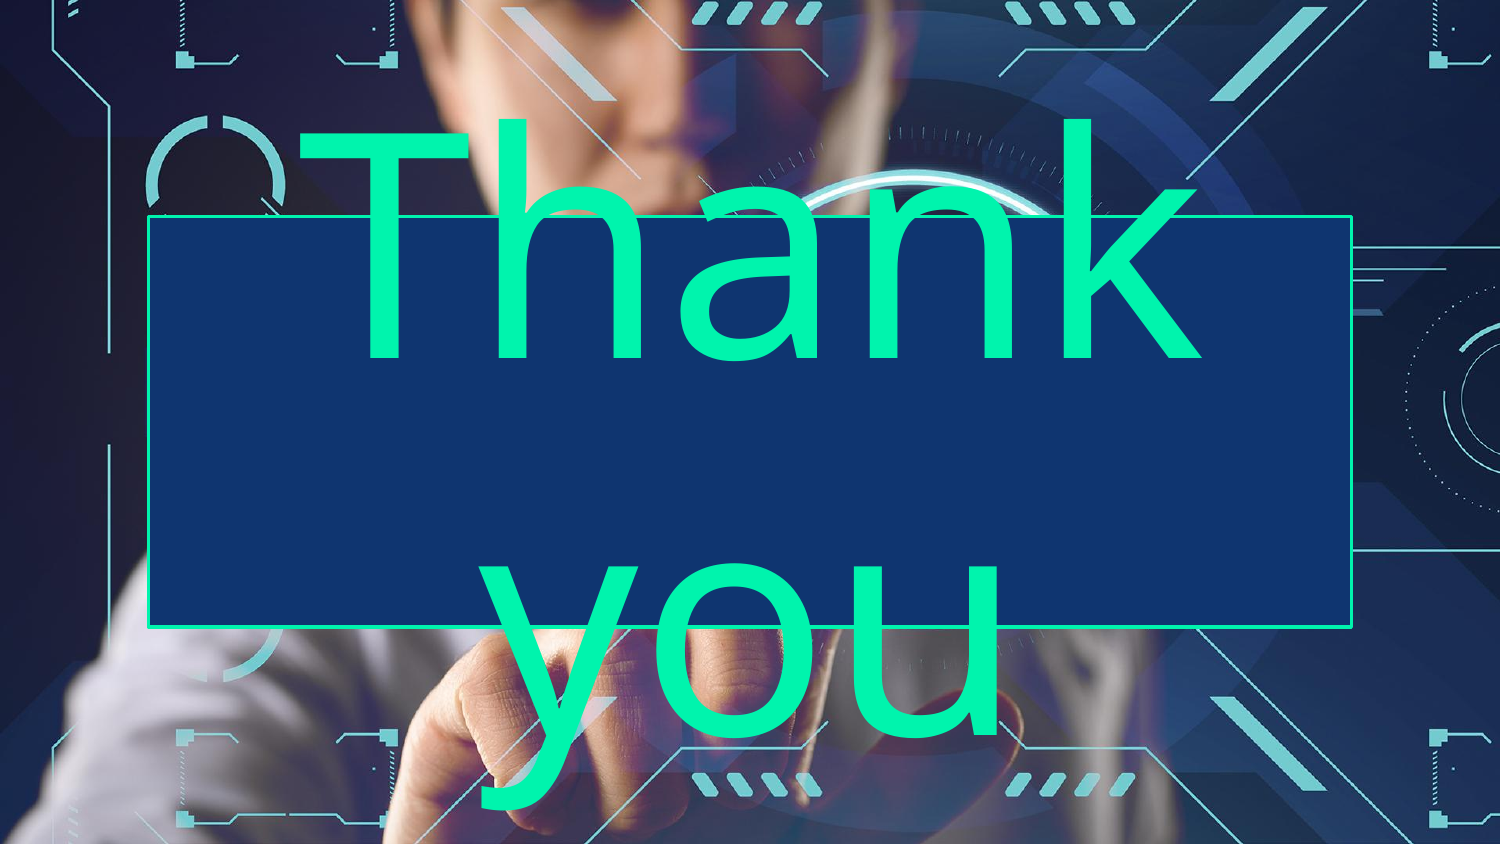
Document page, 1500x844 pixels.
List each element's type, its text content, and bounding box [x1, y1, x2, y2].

picture [0, 0, 1500, 844]
title Thank you [150, 217, 1353, 624]
